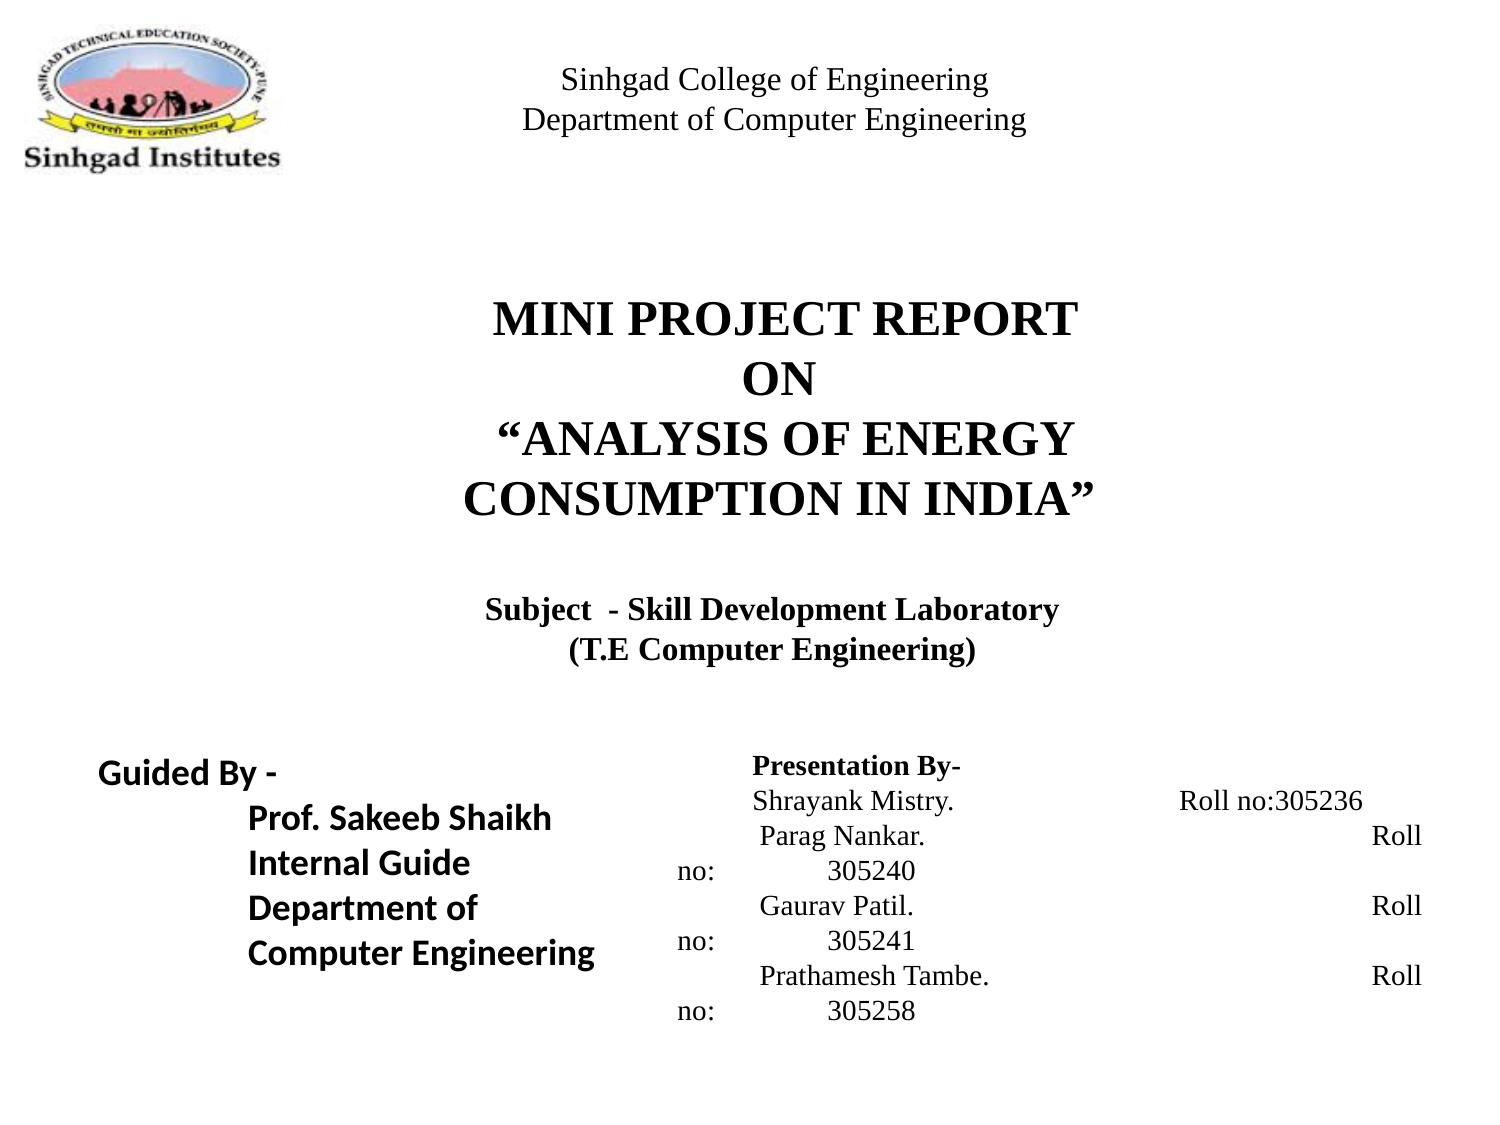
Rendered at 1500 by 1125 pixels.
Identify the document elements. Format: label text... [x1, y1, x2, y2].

text_box Presentation By- Shrayank Mistry. Roll no:305236 Parag Nankar. Roll no: 305240 Gaurav Patil. Roll no: 305241 Prathamesh Tambe. Roll no: 305258 [662, 703, 1475, 1034]
text_box Sinhgad College of Engineering Department of Computer Engineering [362, 49, 1113, 145]
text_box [24, 24, 283, 176]
text_box Subject - Skill Development Laboratory (T.E Computer Engineering) [228, 579, 1242, 675]
text_box MINI PROJECT REPORT ON “ANALYSIS OF ENERGY CONSUMPTION IN INDIA” [303, 157, 1254, 533]
text_box Guided By - Prof. Sakeeb Shaikh Internal Guide Department of Computer Engineering [83, 740, 709, 1026]
